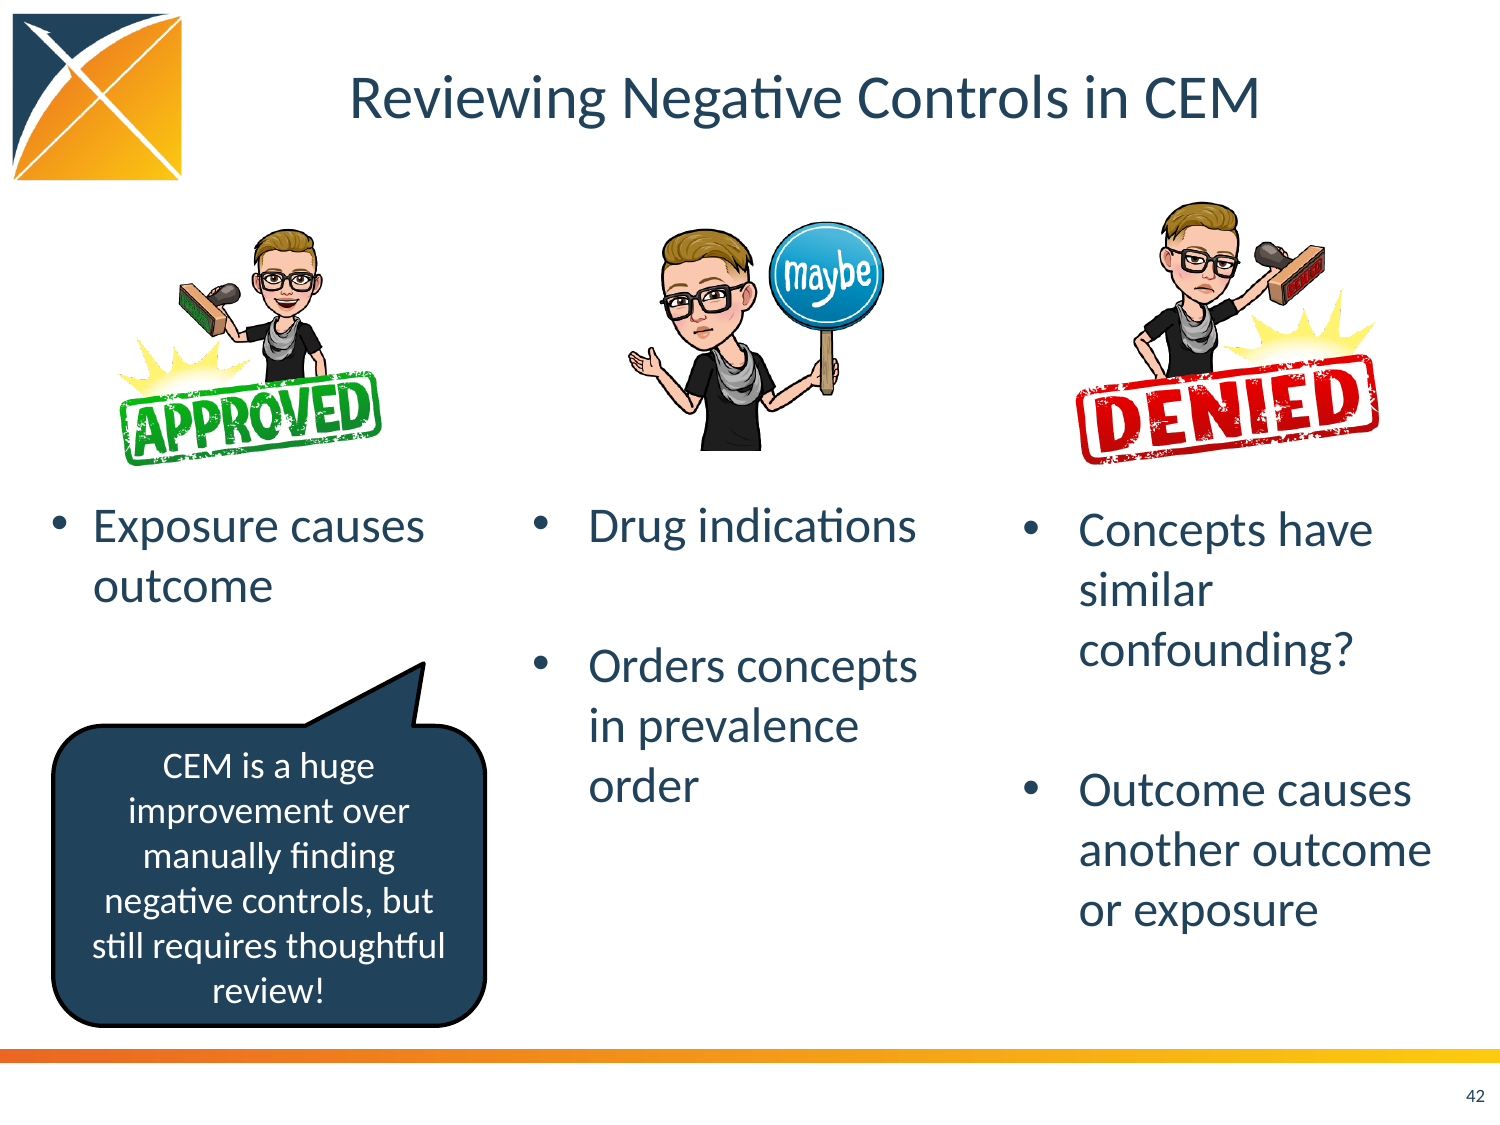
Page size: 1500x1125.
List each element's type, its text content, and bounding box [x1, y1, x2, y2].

text_box CEM is a huge improvement over manually finding negative controls, but still requires thoughtful review! [51, 661, 488, 1028]
text_box Drug indications Orders concepts in prevalence order [517, 485, 976, 1091]
list Exposure causes outcome [35, 485, 495, 1091]
picture [0, 0, 395, 471]
title Reviewing Negative Controls in CEM [187, 24, 1425, 163]
slide_number 42 [1149, 1065, 1500, 1125]
picture [605, 162, 895, 451]
picture [1058, 135, 1394, 471]
text_box Concepts have similar confounding? Outcome causes another outcome or exposure [1007, 489, 1466, 1086]
